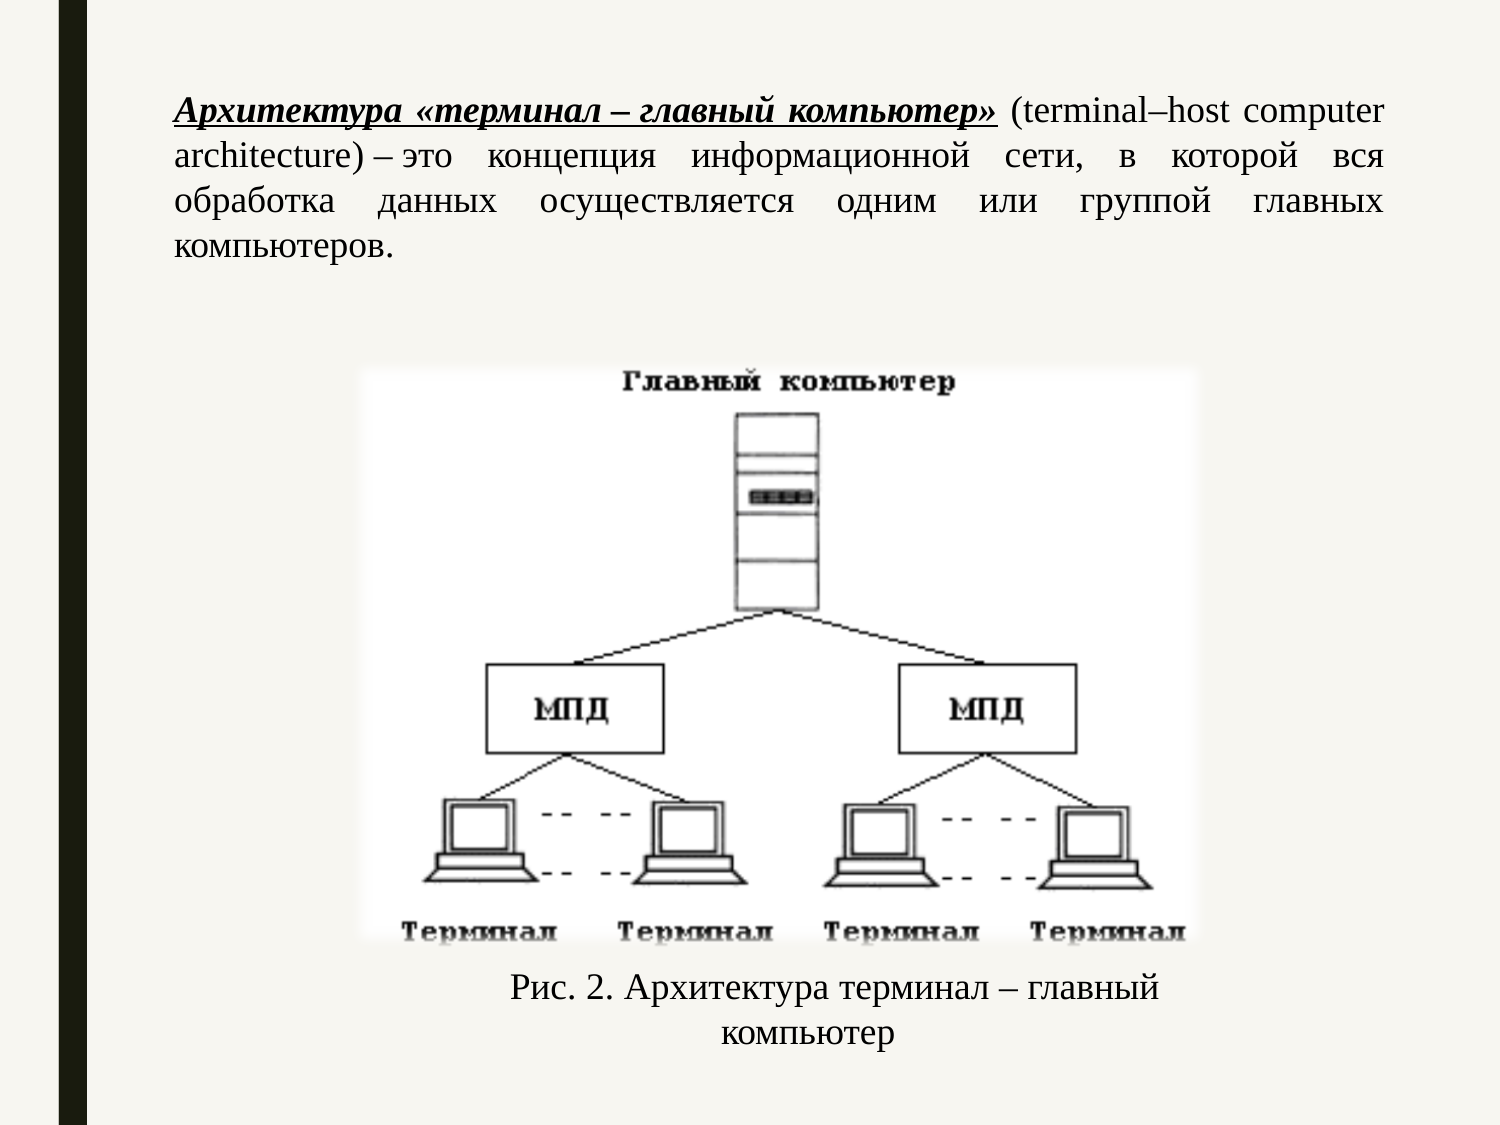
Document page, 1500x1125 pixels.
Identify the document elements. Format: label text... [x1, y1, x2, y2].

text_box Архитектура «терминал – главный компьютер» (terminal–host computer architecture) – это концепция информационной сети, в которой вся обработка данных осуществляется одним или группой главных компьютеров. [159, 78, 1400, 273]
picture [348, 356, 1211, 951]
text_box Рис. 2. Архитектура терминал – главный компьютер [376, 977, 1241, 1037]
